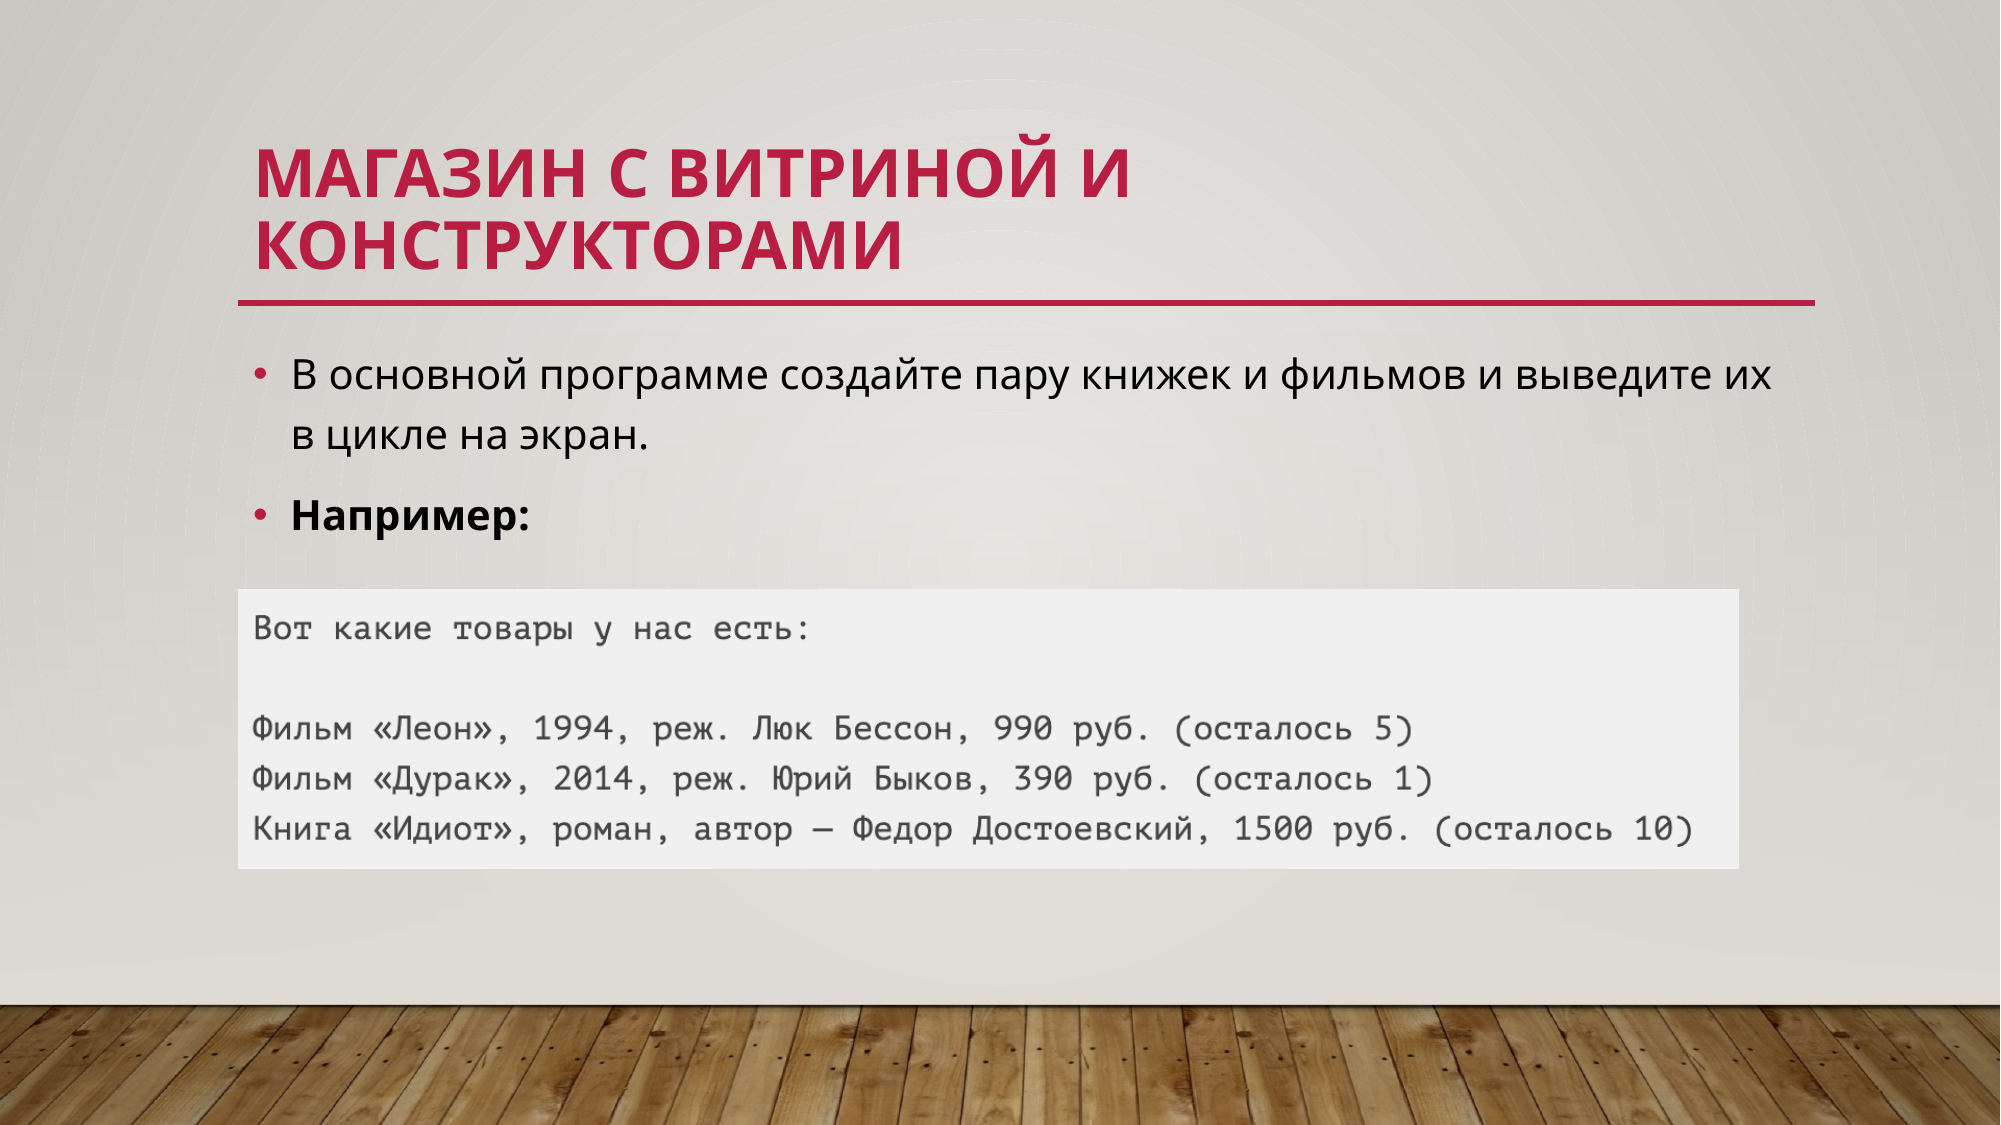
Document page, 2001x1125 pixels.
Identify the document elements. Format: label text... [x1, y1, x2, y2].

list В основной программе создайте пару книжек и фильмов и выведите их в цикле на экран. Например: [238, 330, 1814, 563]
picture [0, 1005, 2000, 1125]
picture [237, 588, 1739, 869]
title Магазин с витриной и конструкторами [238, 131, 1814, 305]
